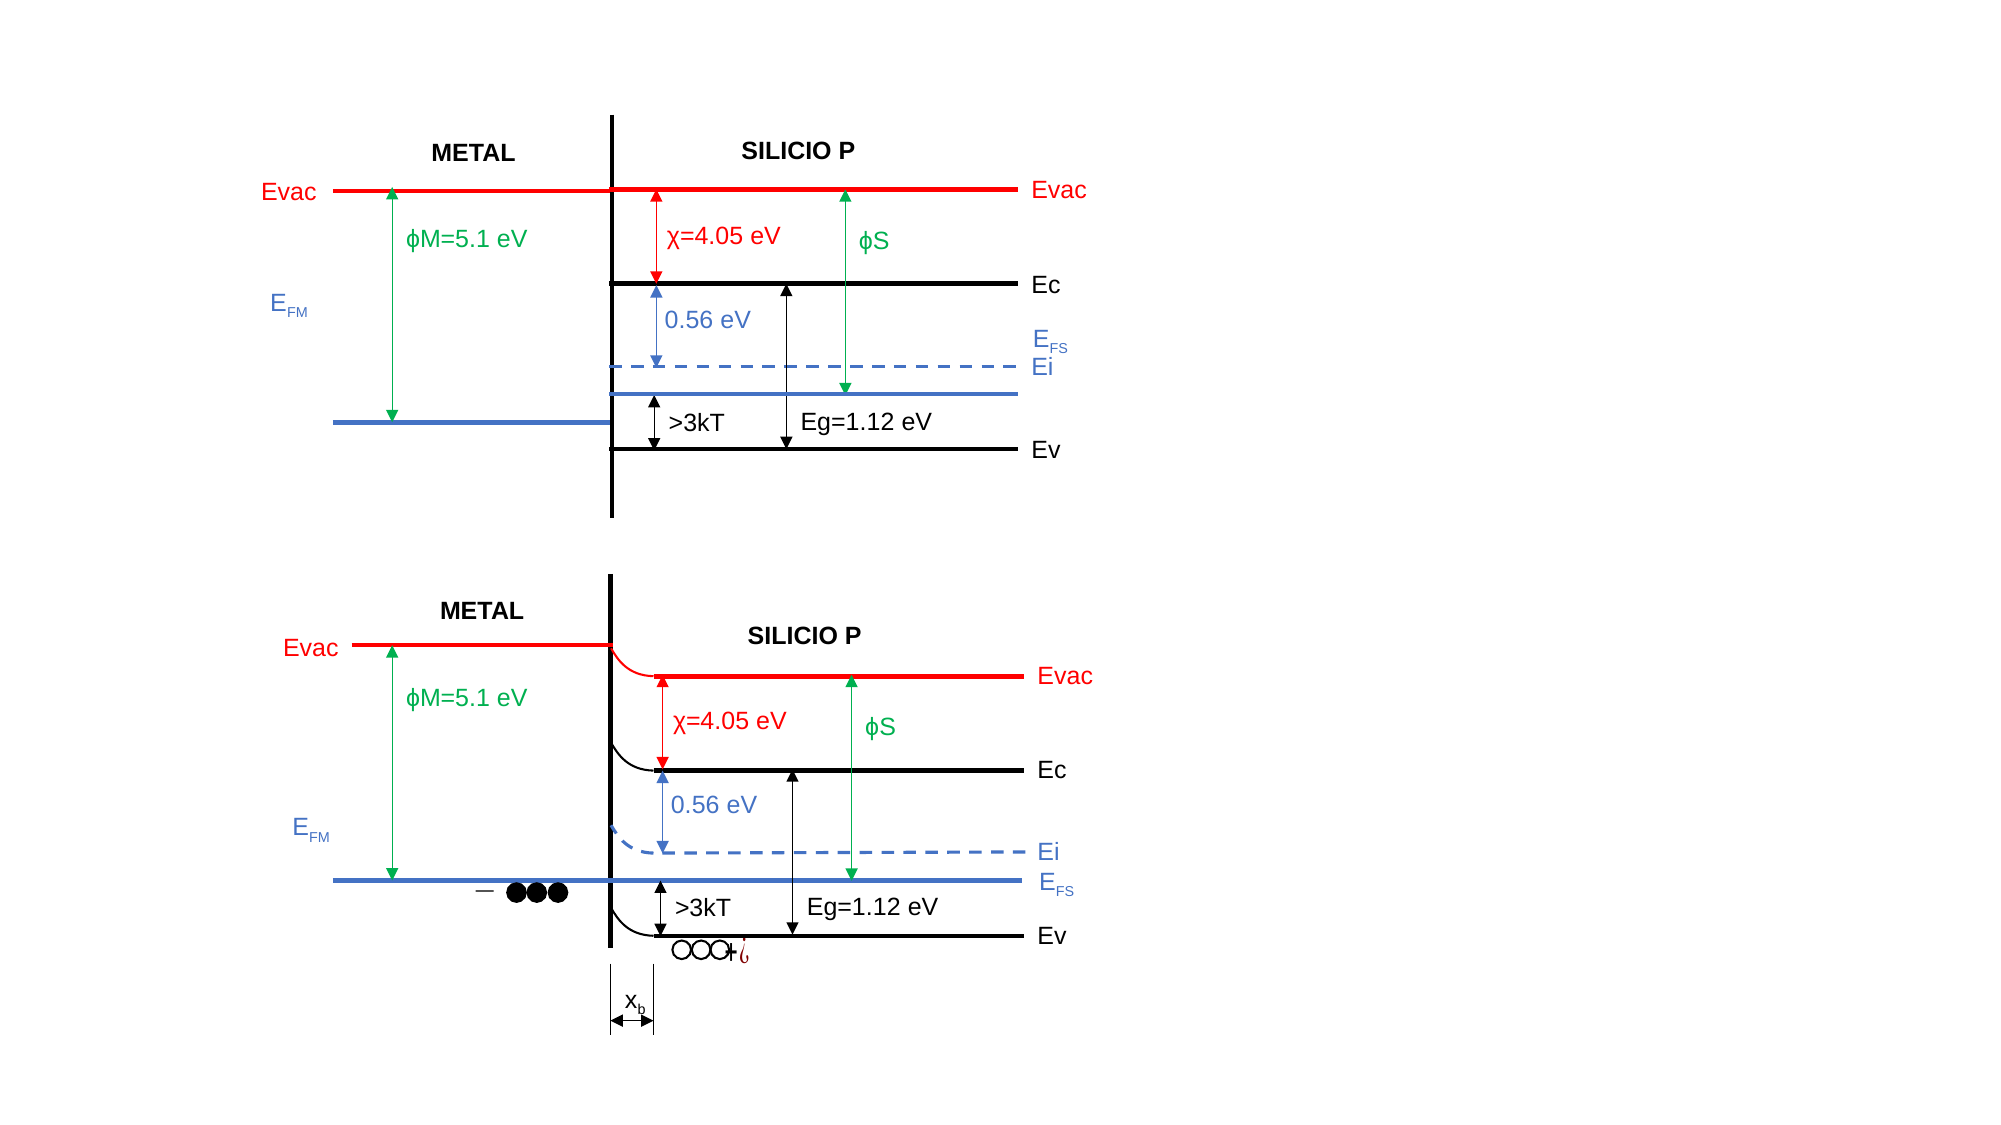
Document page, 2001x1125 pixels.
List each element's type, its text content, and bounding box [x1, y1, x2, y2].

text_box [611, 647, 653, 678]
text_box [672, 958, 751, 966]
text_box Evac [268, 623, 354, 669]
text_box EFM [277, 803, 345, 853]
text_box xb [611, 976, 653, 1020]
text_box xb [654, 976, 661, 1025]
text_box ϕM=5.1 eV [393, 215, 544, 260]
text_box [611, 742, 653, 772]
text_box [653, 612, 1109, 958]
text_box [611, 825, 653, 855]
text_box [609, 126, 1103, 472]
text_box xb [623, 1021, 641, 1025]
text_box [471, 876, 568, 907]
text_box METAL [425, 587, 540, 632]
text_box [611, 907, 653, 937]
text_box METAL [416, 128, 531, 174]
text_box Evac [246, 168, 332, 213]
text_box ϕM=5.1 eV [393, 673, 544, 719]
text_box EFM [255, 279, 323, 329]
